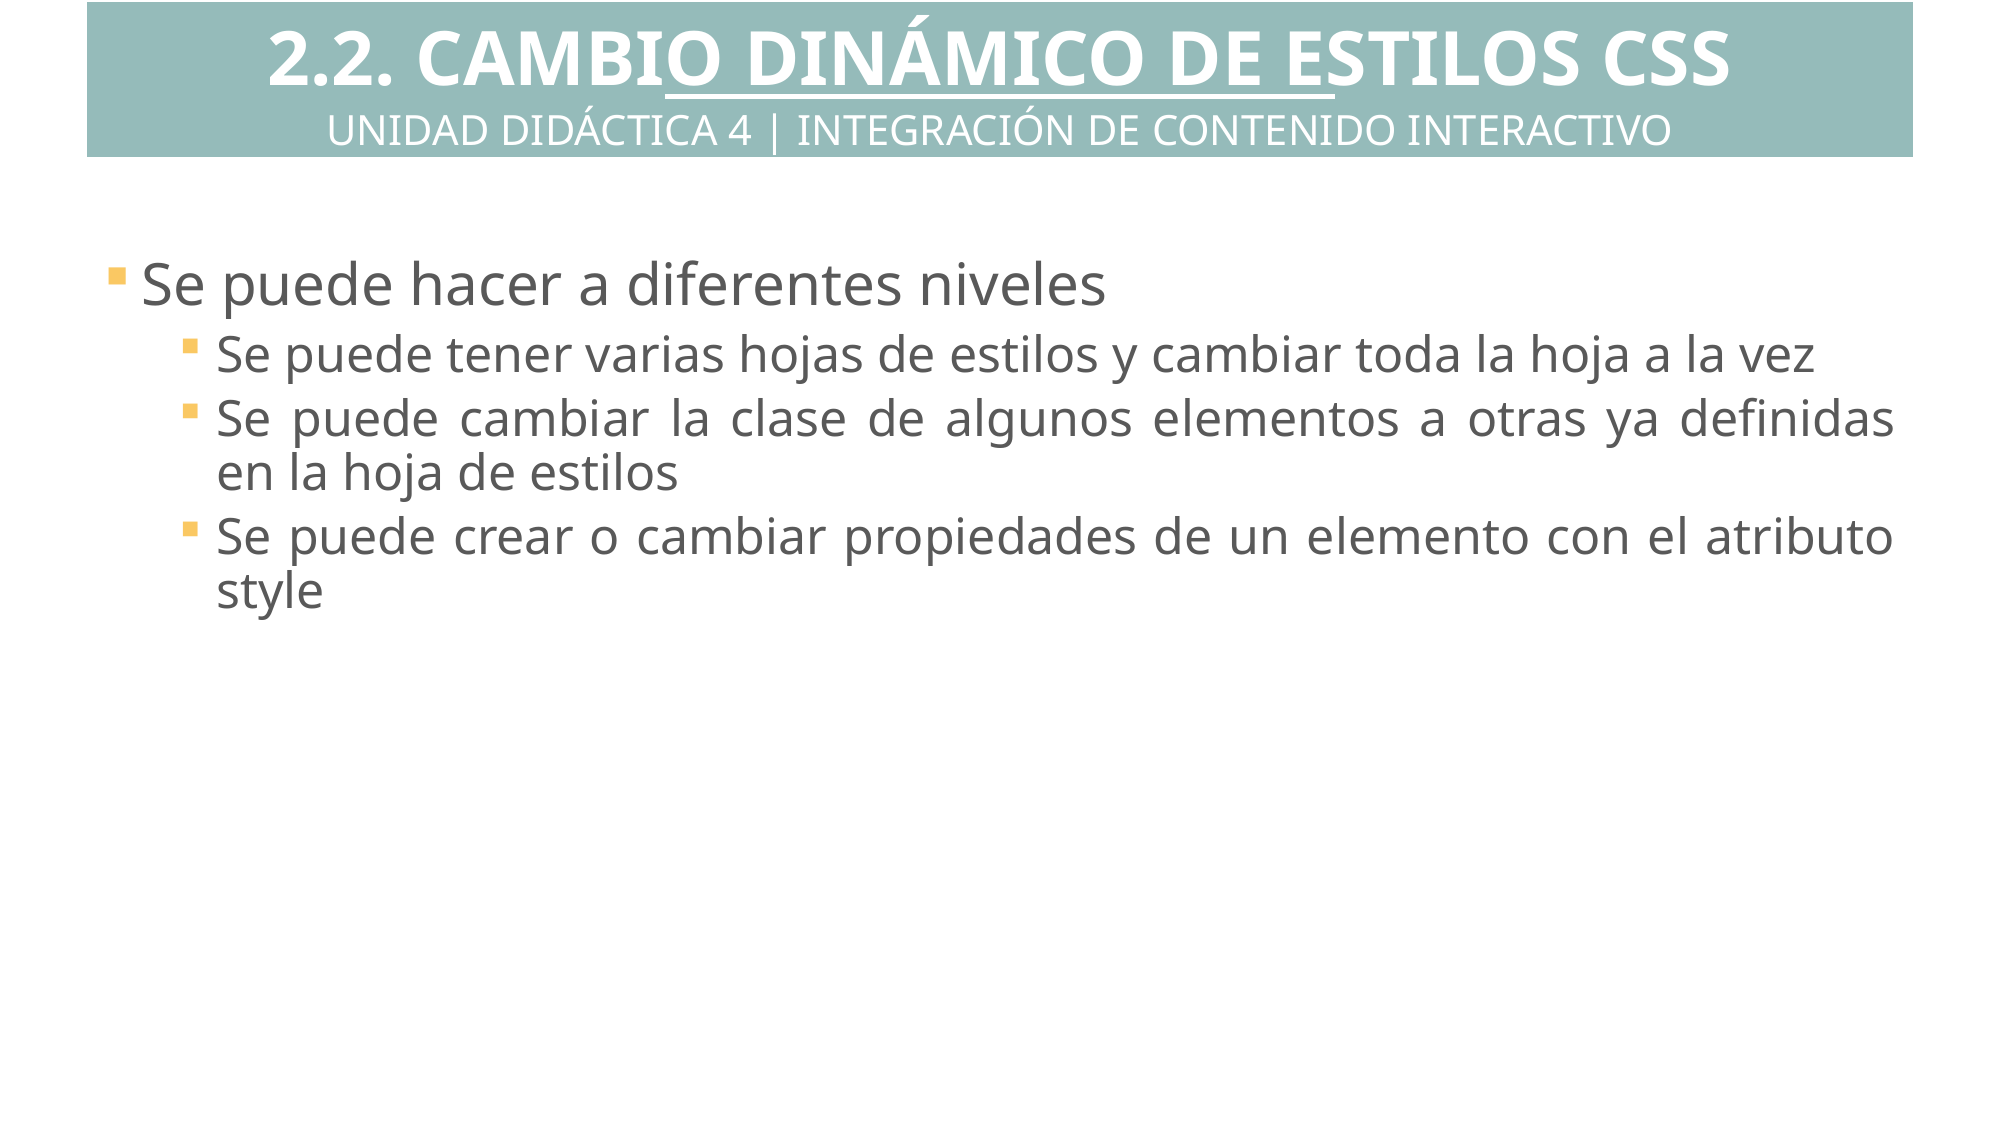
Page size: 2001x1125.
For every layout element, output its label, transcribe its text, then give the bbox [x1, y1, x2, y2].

text_box UNIDAD DIDÁCTICA 4 | INTEGRACIÓN DE CONTENIDO INTERACTIVO [87, 102, 1913, 157]
list Se puede hacer a diferentes niveles Se puede tener varias hojas de estilos y cambiar toda la hoja a la vez Se puede cambiar la clase de algunos elementos a otras ya definidas en la hoja de estilos Se puede crear o cambiar propiedades de un elemento con el atributo style [88, 248, 1912, 1082]
text_box 2.2. CAMBIO DINÁMICO DE ESTILOS CSS [87, 2, 1913, 102]
